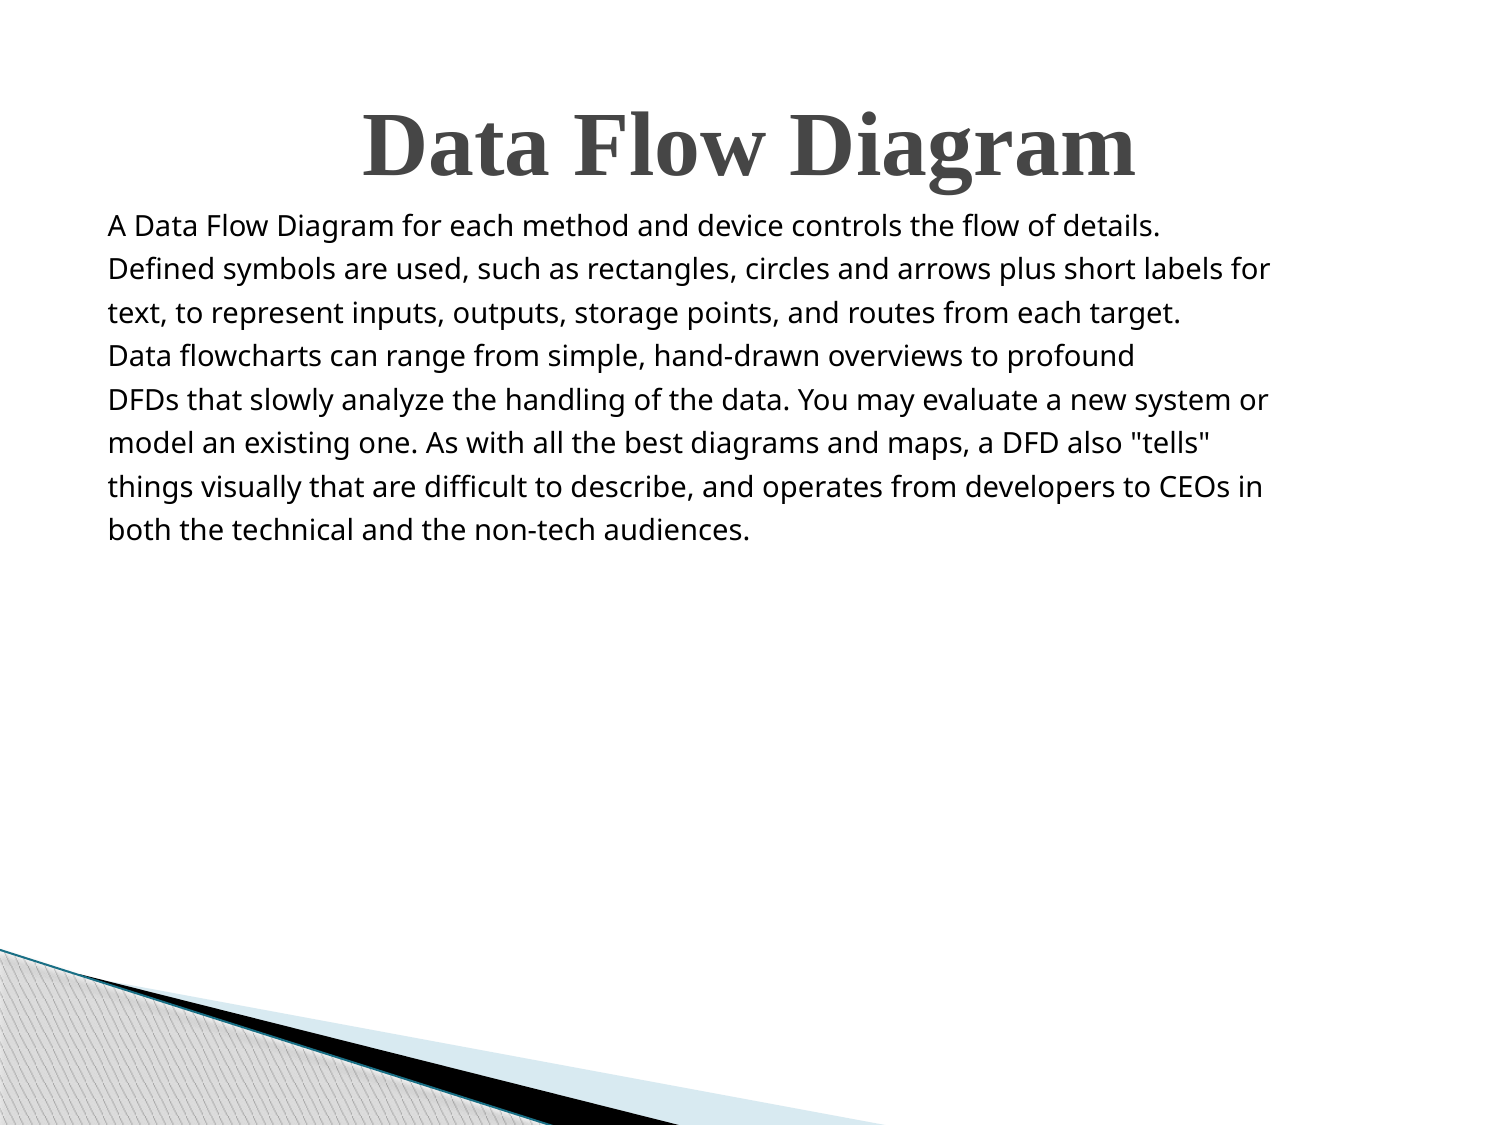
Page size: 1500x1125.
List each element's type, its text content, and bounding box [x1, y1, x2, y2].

title Data Flow Diagram [75, 45, 1425, 233]
list A Data Flow Diagram for each method and device controls the flow of details. Defined symbols are used, such as rectangles, circles and arrows plus short labels for text, to represent inputs, outputs, storage points, and routes from each target. Data flowcharts can range from simple, hand-drawn overviews to profound DFDs that slowly analyze the handling of the data. You may evaluate a new system or model an existing one. As with all the best diagrams and maps, a DFD also "tells" things visually that are difficult to describe, and operates from developers to CEOs in both the technical and the non-tech audiences. [75, 233, 1425, 1013]
